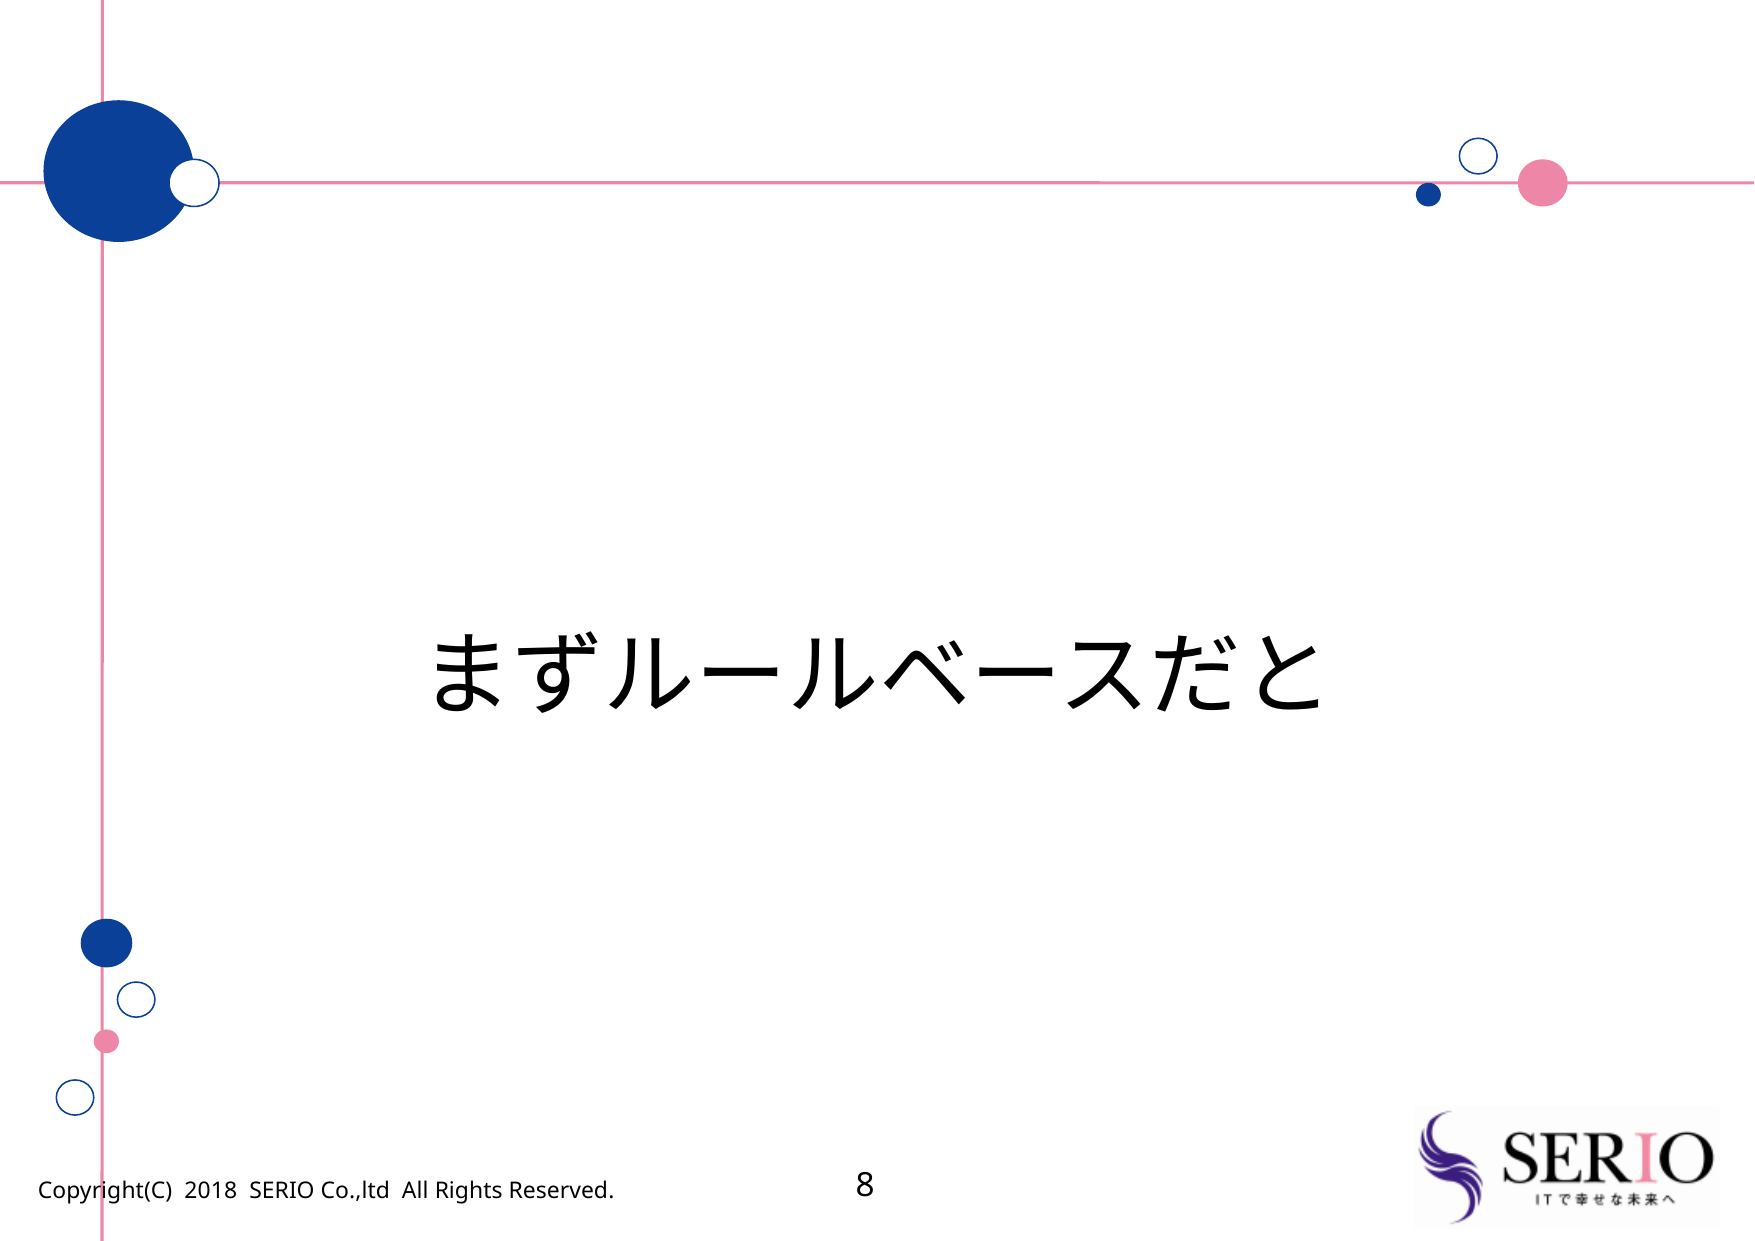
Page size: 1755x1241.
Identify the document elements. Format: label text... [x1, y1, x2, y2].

list まずルールベースだと [87, 289, 1667, 1108]
slide_number 7 [482, 1153, 892, 1241]
picture [1400, 1097, 1735, 1229]
